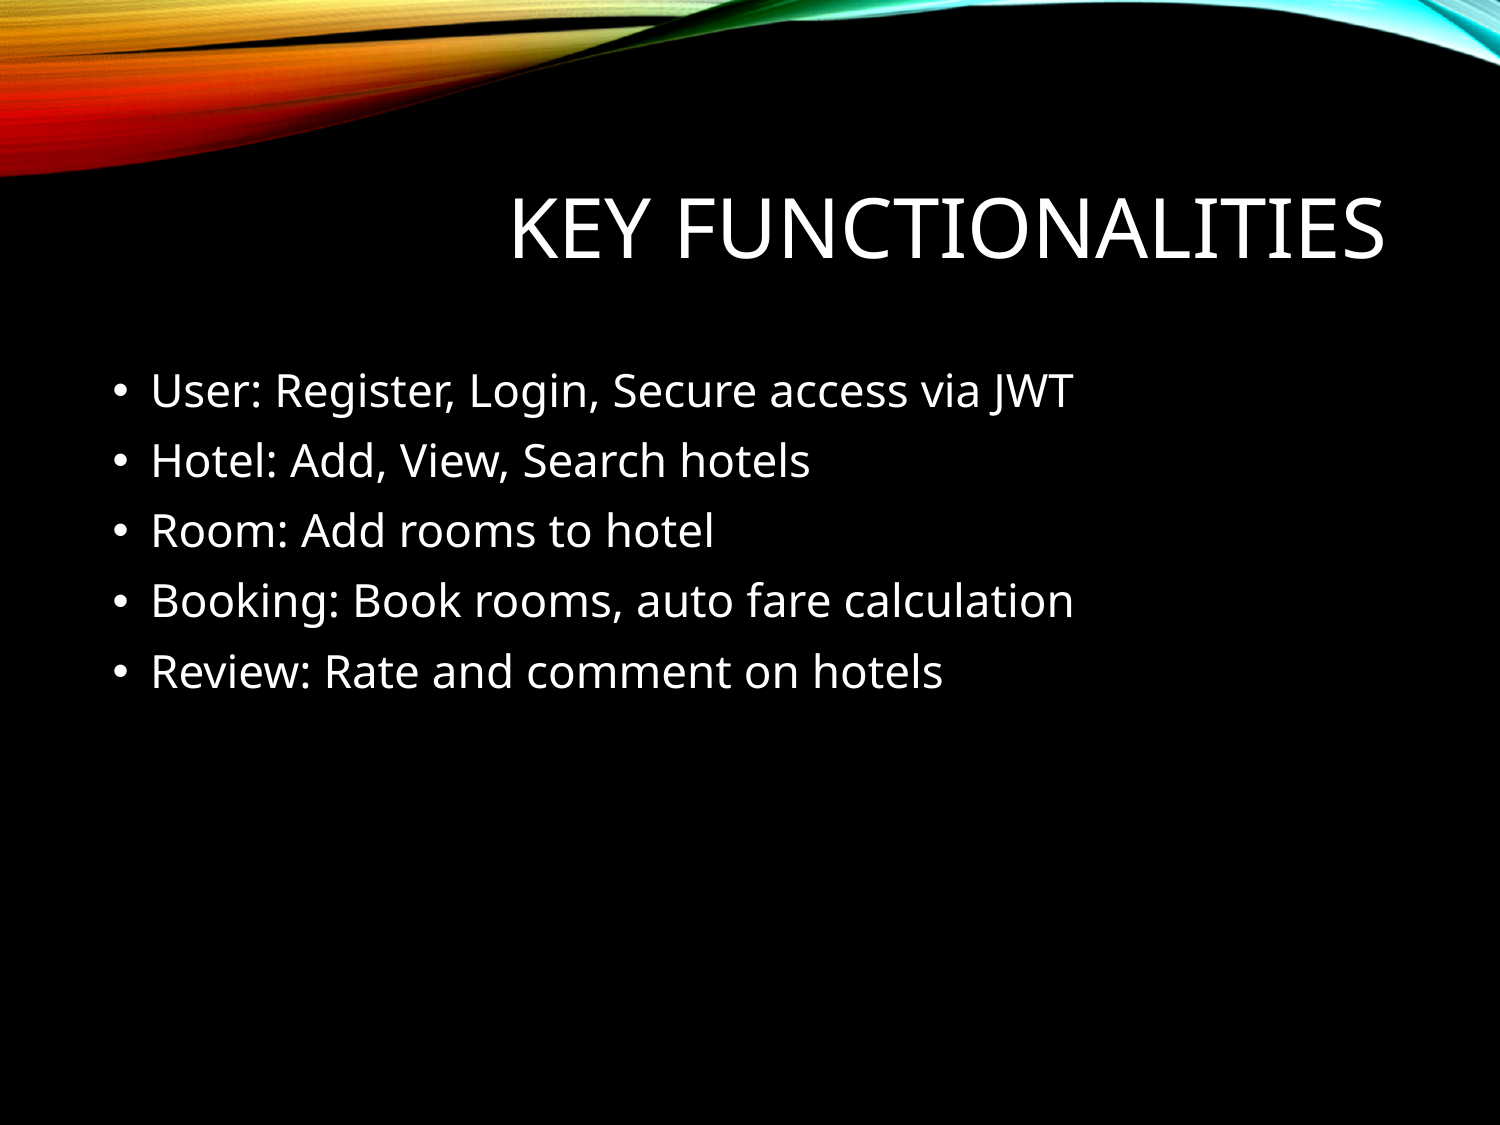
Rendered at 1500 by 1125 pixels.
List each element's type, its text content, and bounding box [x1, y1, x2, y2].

list User: Register, Login, Secure access via JWT Hotel: Add, View, Search hotels Room: Add rooms to hotel Booking: Book rooms, auto fare calculation Review: Rate and comment on hotels [97, 360, 1403, 1028]
picture [0, 0, 1500, 178]
title Key Functionalities [356, 125, 1403, 338]
